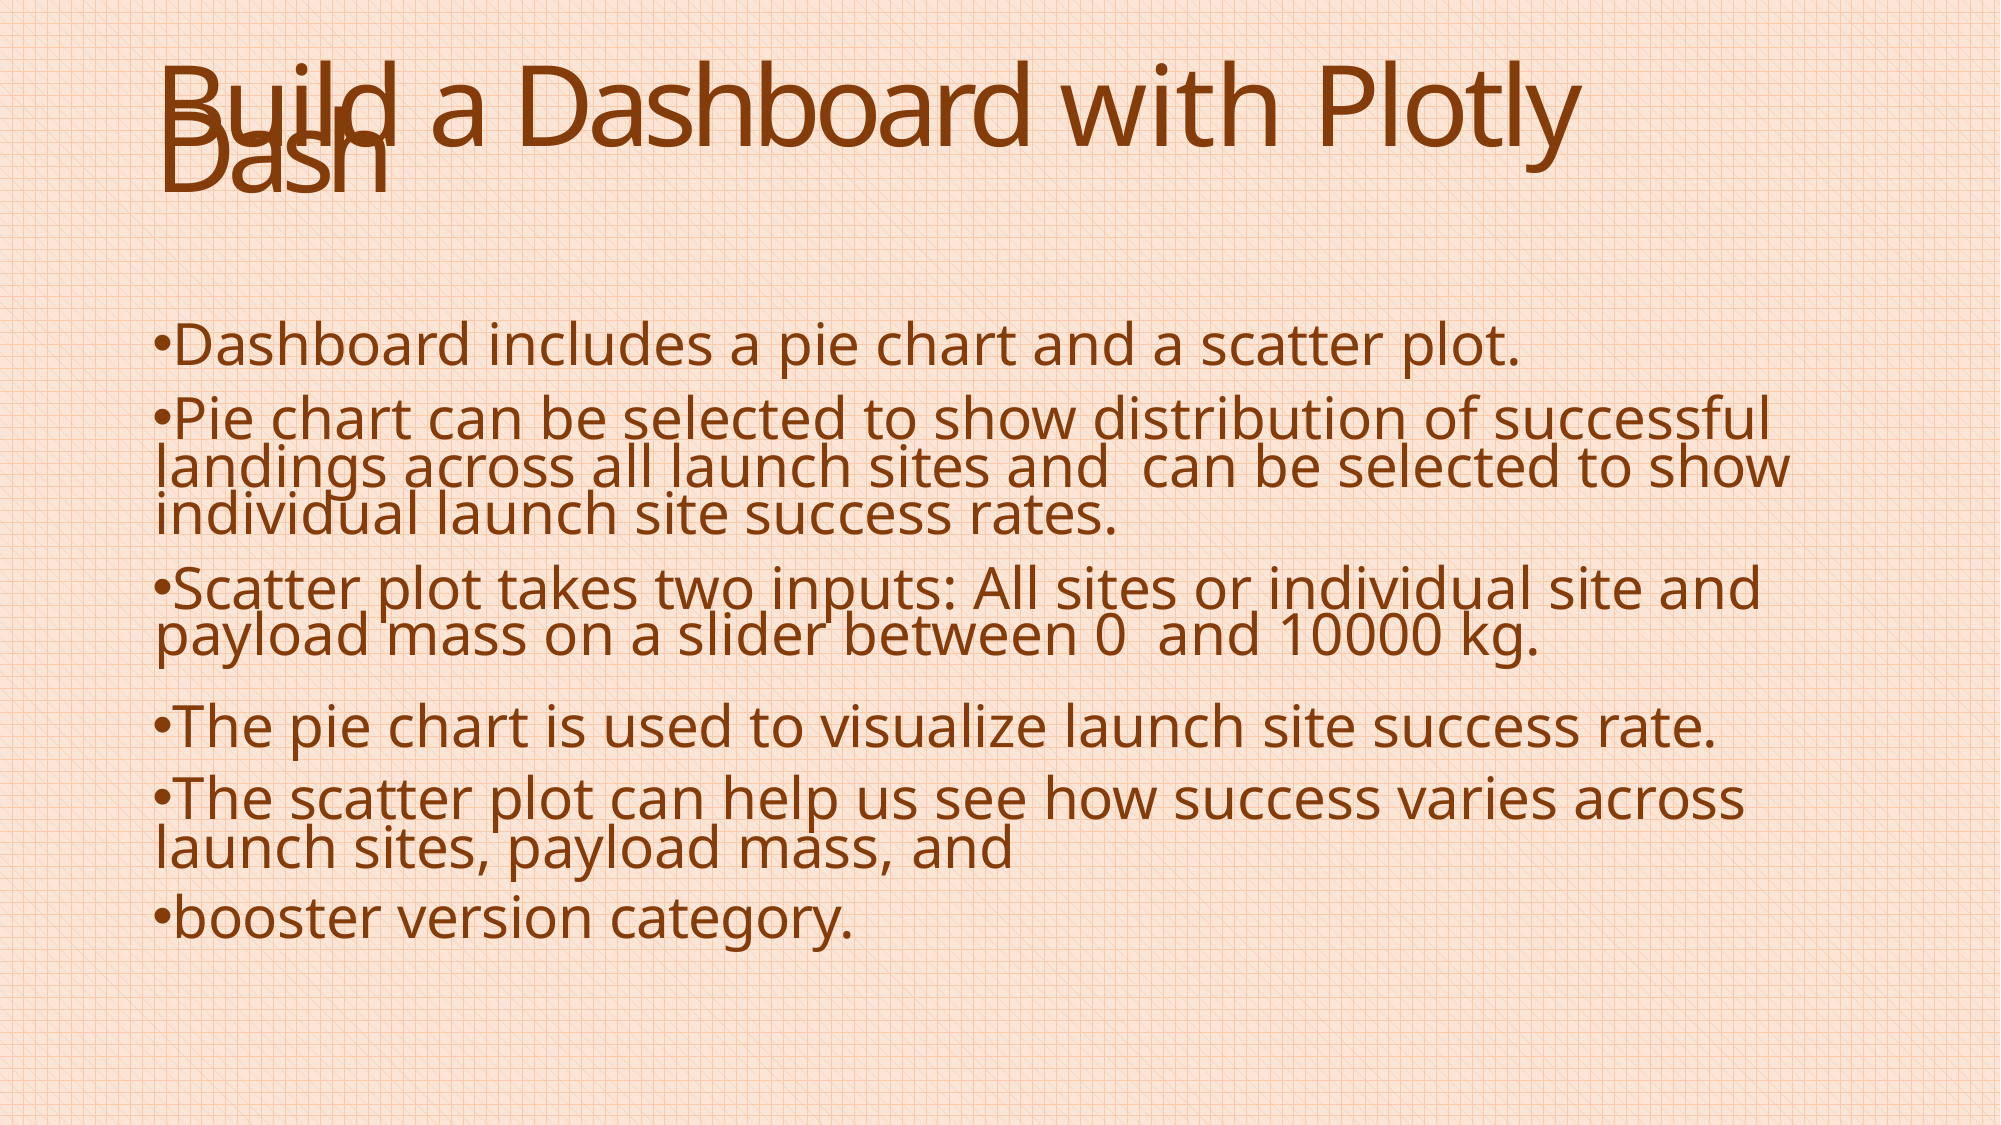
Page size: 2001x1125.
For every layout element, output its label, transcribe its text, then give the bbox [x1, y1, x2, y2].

title Build a Dashboard with Plotly Dash [137, 59, 1863, 278]
list Dashboard includes a pie chart and a scatter plot. Pie chart can be selected to show distribution of successful landings across all launch sites and can be selected to show individual launch site success rates. Scatter plot takes two inputs: All sites or individual site and payload mass on a slider between 0 and 10000 kg. The pie chart is used to visualize launch site success rate. The scatter plot can help us see how success varies across launch sites, payload mass, and booster version category. [137, 299, 1863, 1014]
